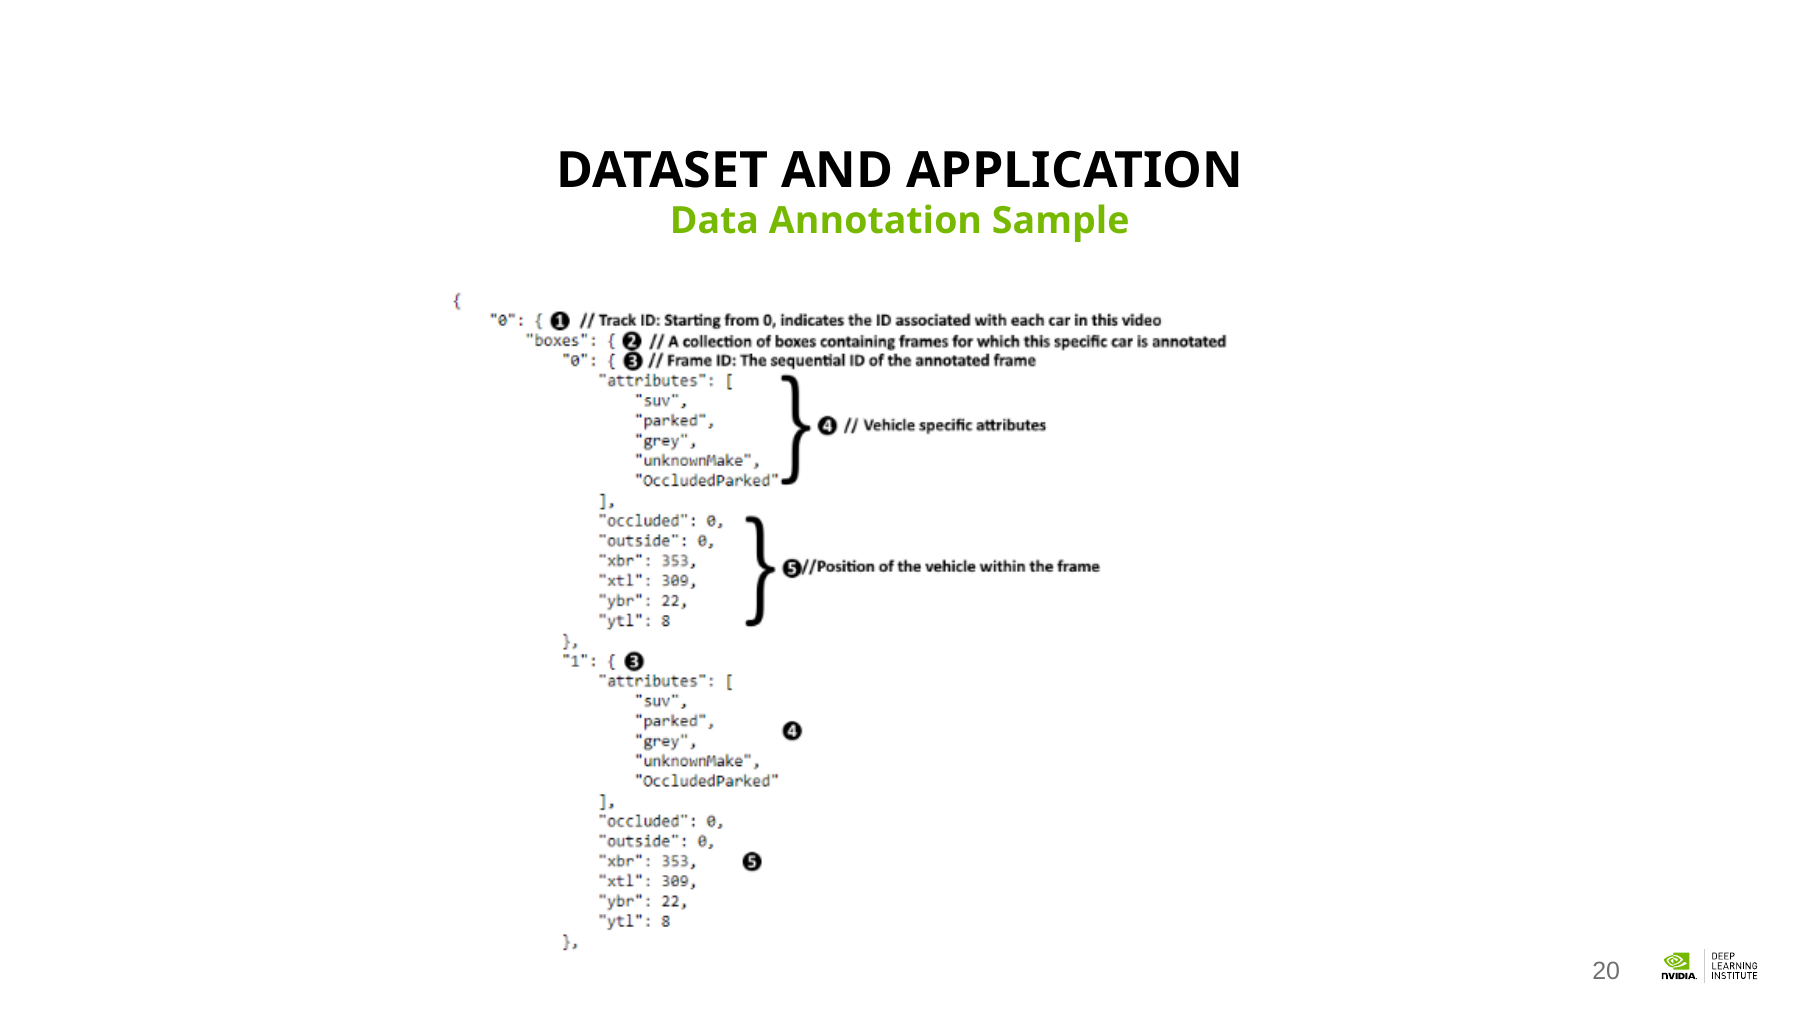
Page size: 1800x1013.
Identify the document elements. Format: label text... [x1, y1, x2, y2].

slide_number 20 [1230, 942, 1636, 997]
picture [453, 287, 1278, 956]
title Dataset and application [81, 108, 1719, 193]
list Data Annotation Sample [81, 193, 1719, 281]
